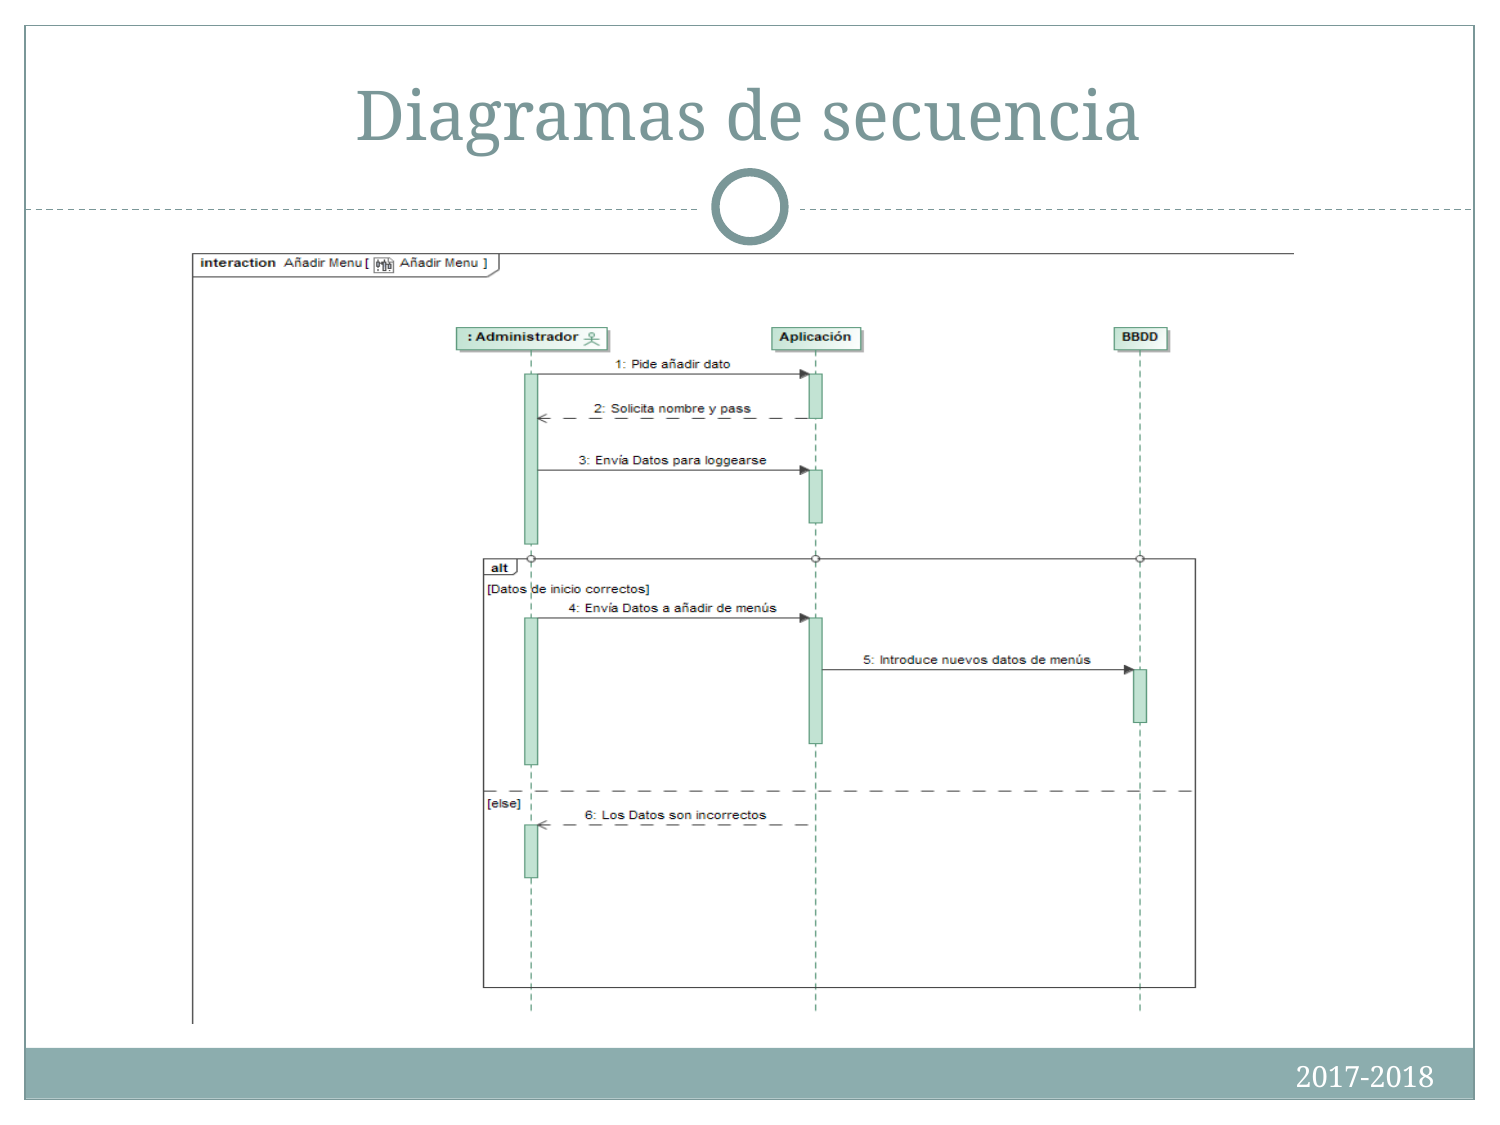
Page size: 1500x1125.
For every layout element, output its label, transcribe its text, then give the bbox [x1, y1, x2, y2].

title Diagramas de secuencia [49, 37, 1450, 162]
slide_number 2017-2018 [950, 1050, 1450, 1111]
picture [187, 250, 1294, 1024]
